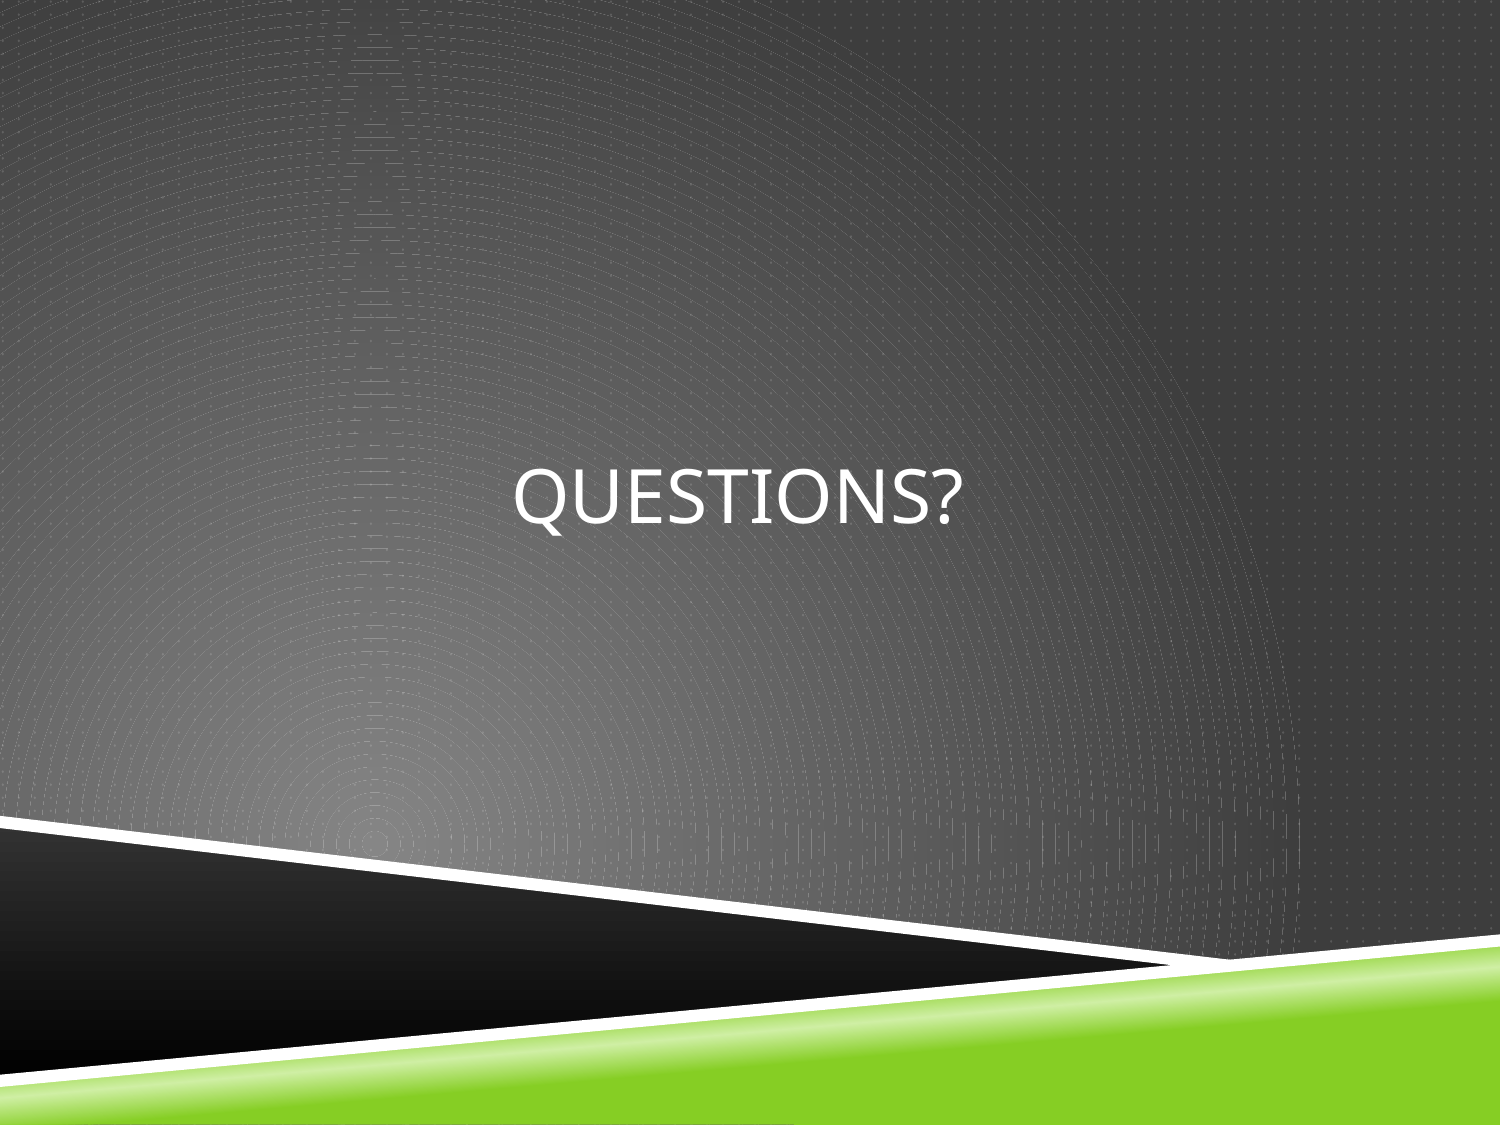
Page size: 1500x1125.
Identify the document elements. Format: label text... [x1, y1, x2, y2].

title Questions? [99, 399, 1375, 588]
